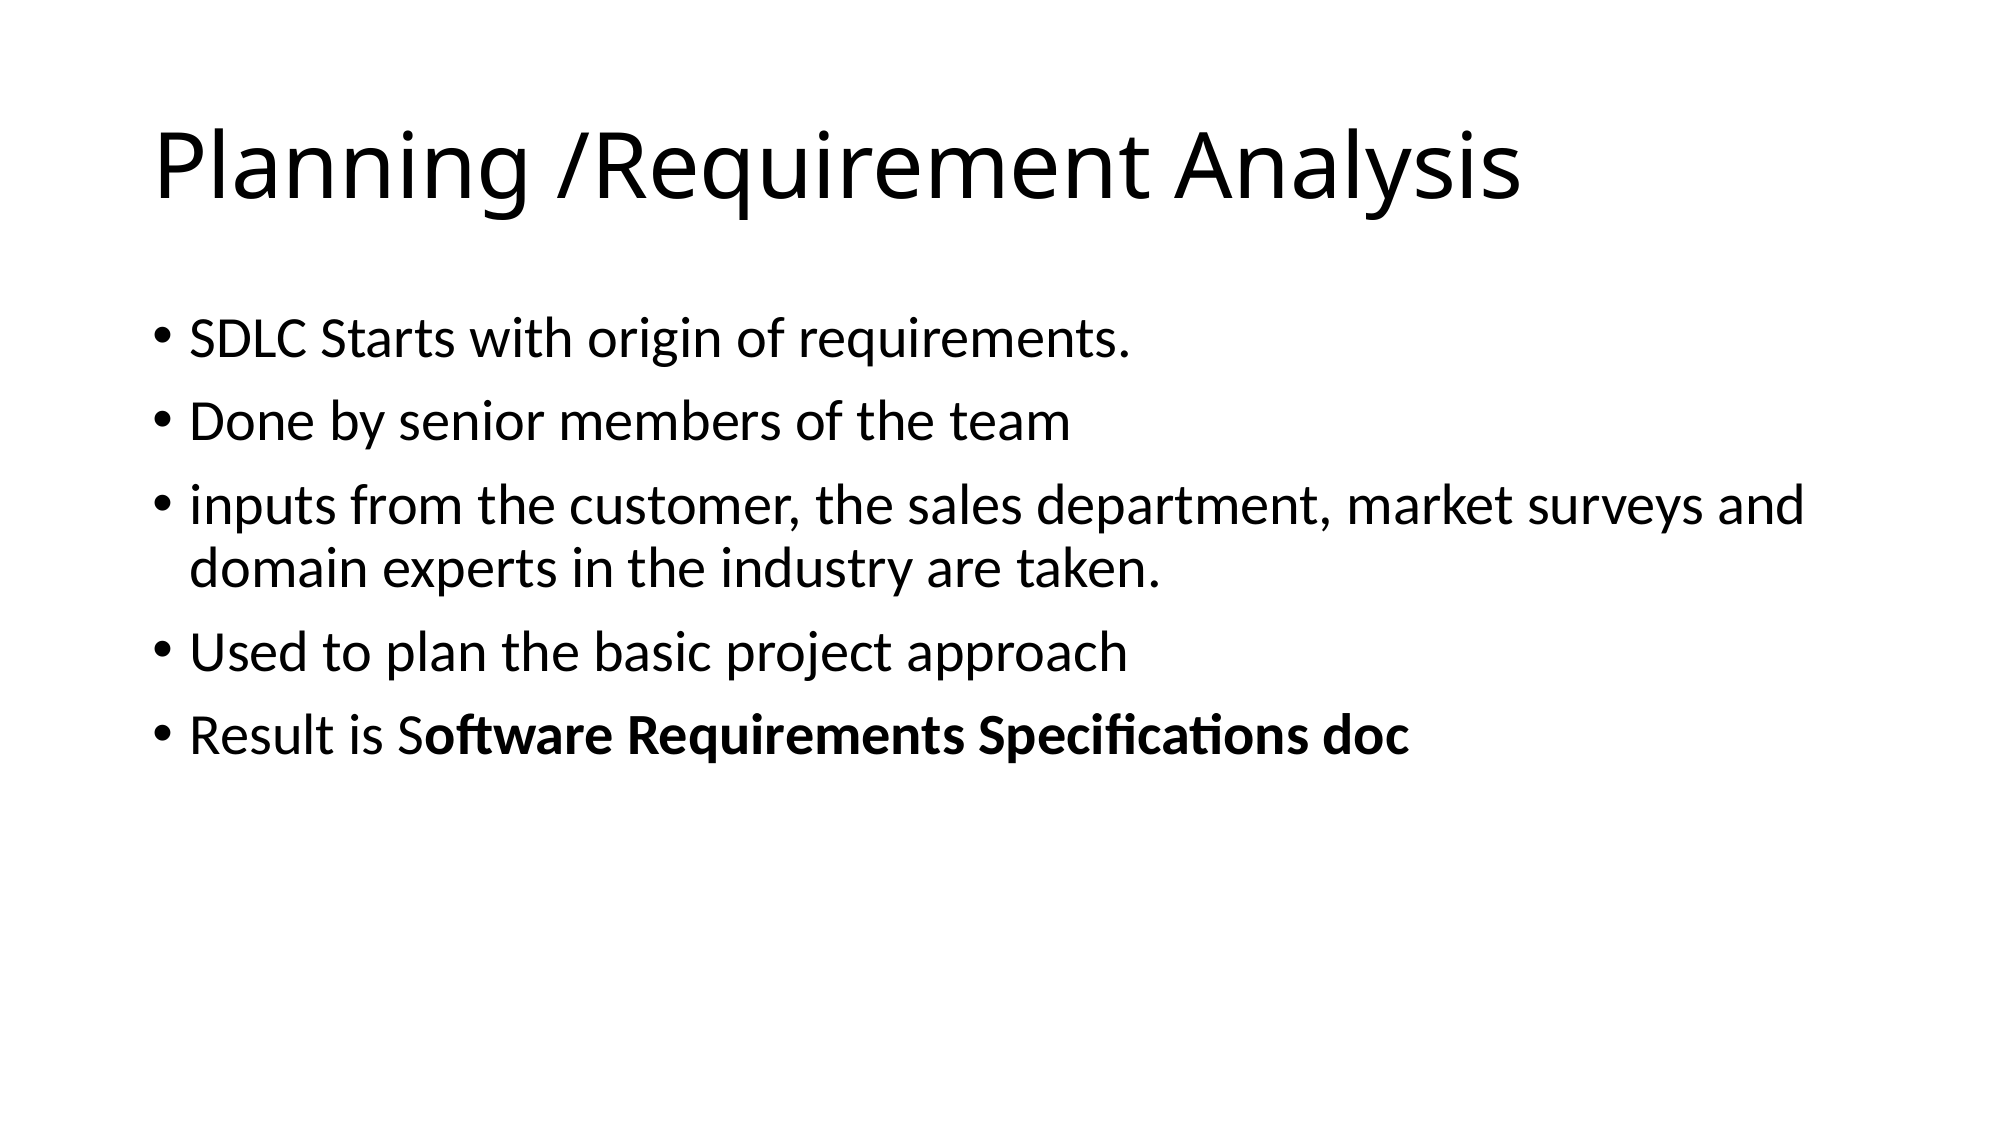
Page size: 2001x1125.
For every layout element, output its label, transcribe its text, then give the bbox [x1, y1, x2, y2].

title Planning /Requirement Analysis [137, 59, 1863, 278]
list SDLC Starts with origin of requirements. Done by senior members of the team inputs from the customer, the sales department, market surveys and domain experts in the industry are taken. Used to plan the basic project approach Result is Software Requirements Specifications doc [137, 299, 1863, 1014]
